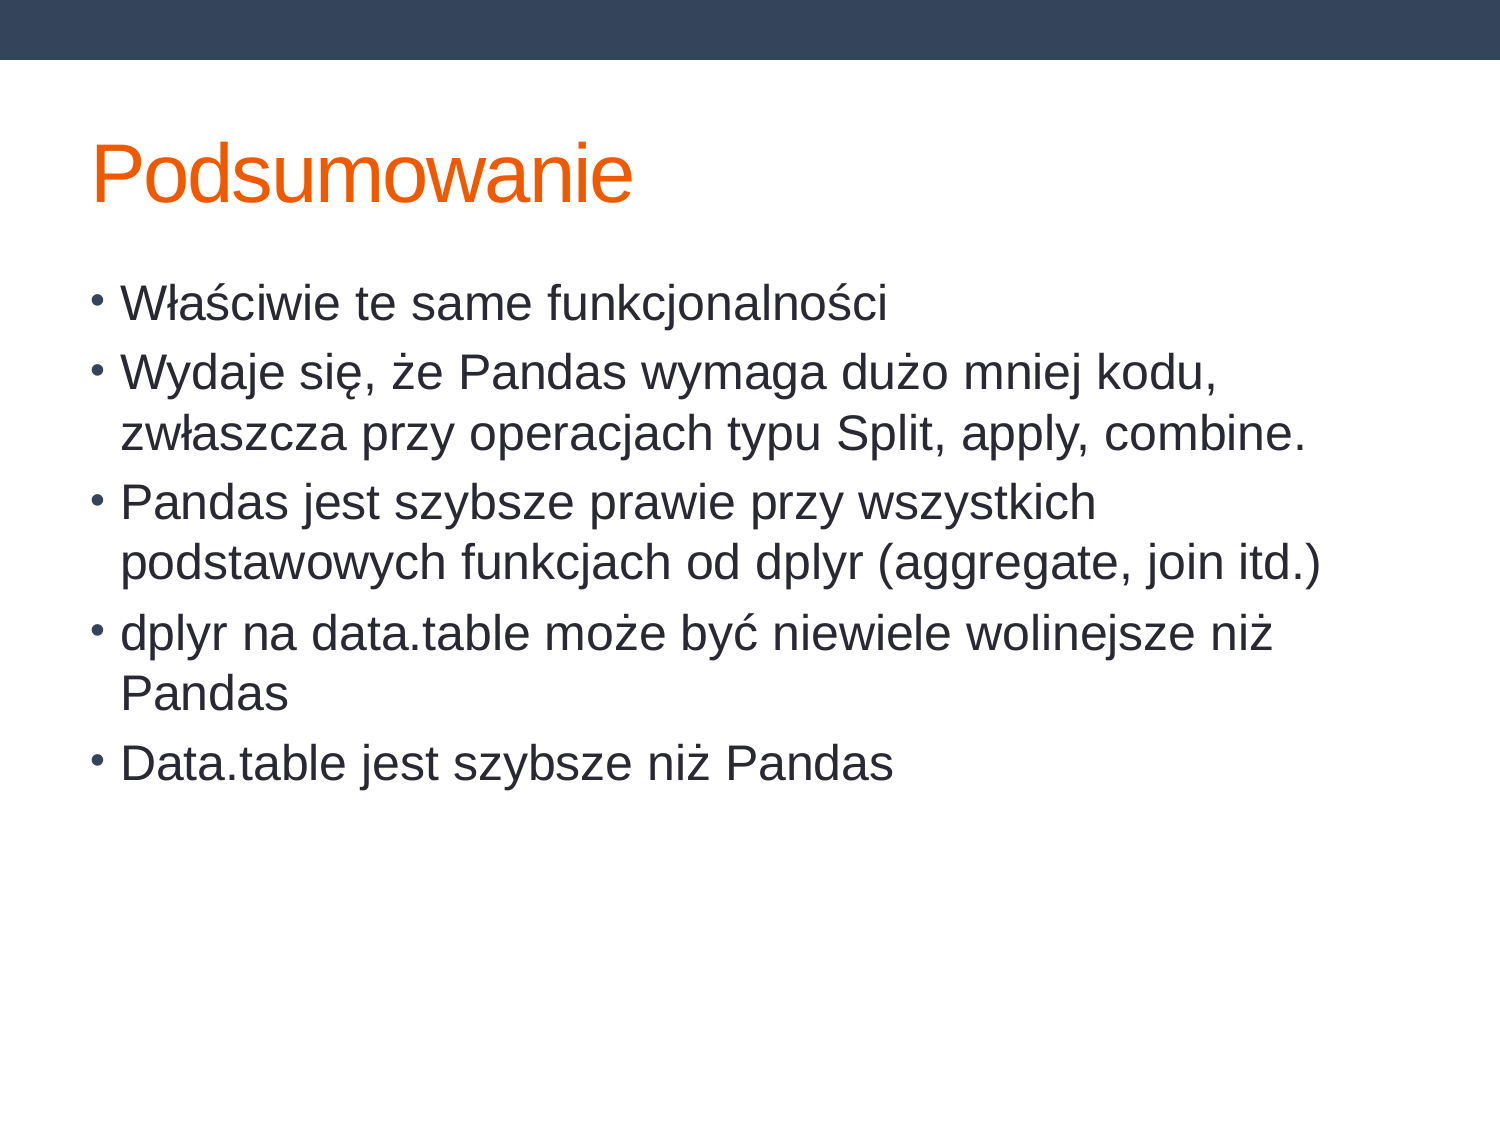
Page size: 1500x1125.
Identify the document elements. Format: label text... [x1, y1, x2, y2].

title Podsumowanie [75, 87, 1425, 250]
list Właściwie te same funkcjonalności Wydaje się, że Pandas wymaga dużo mniej kodu, zwłaszcza przy operacjach typu Split, apply, combine. Pandas jest szybsze prawie przy wszystkich podstawowych funkcjach od dplyr (aggregate, join itd.) dplyr na data.table może być niewiele wolinejsze niż Pandas Data.table jest szybsze niż Pandas [75, 262, 1425, 1063]
